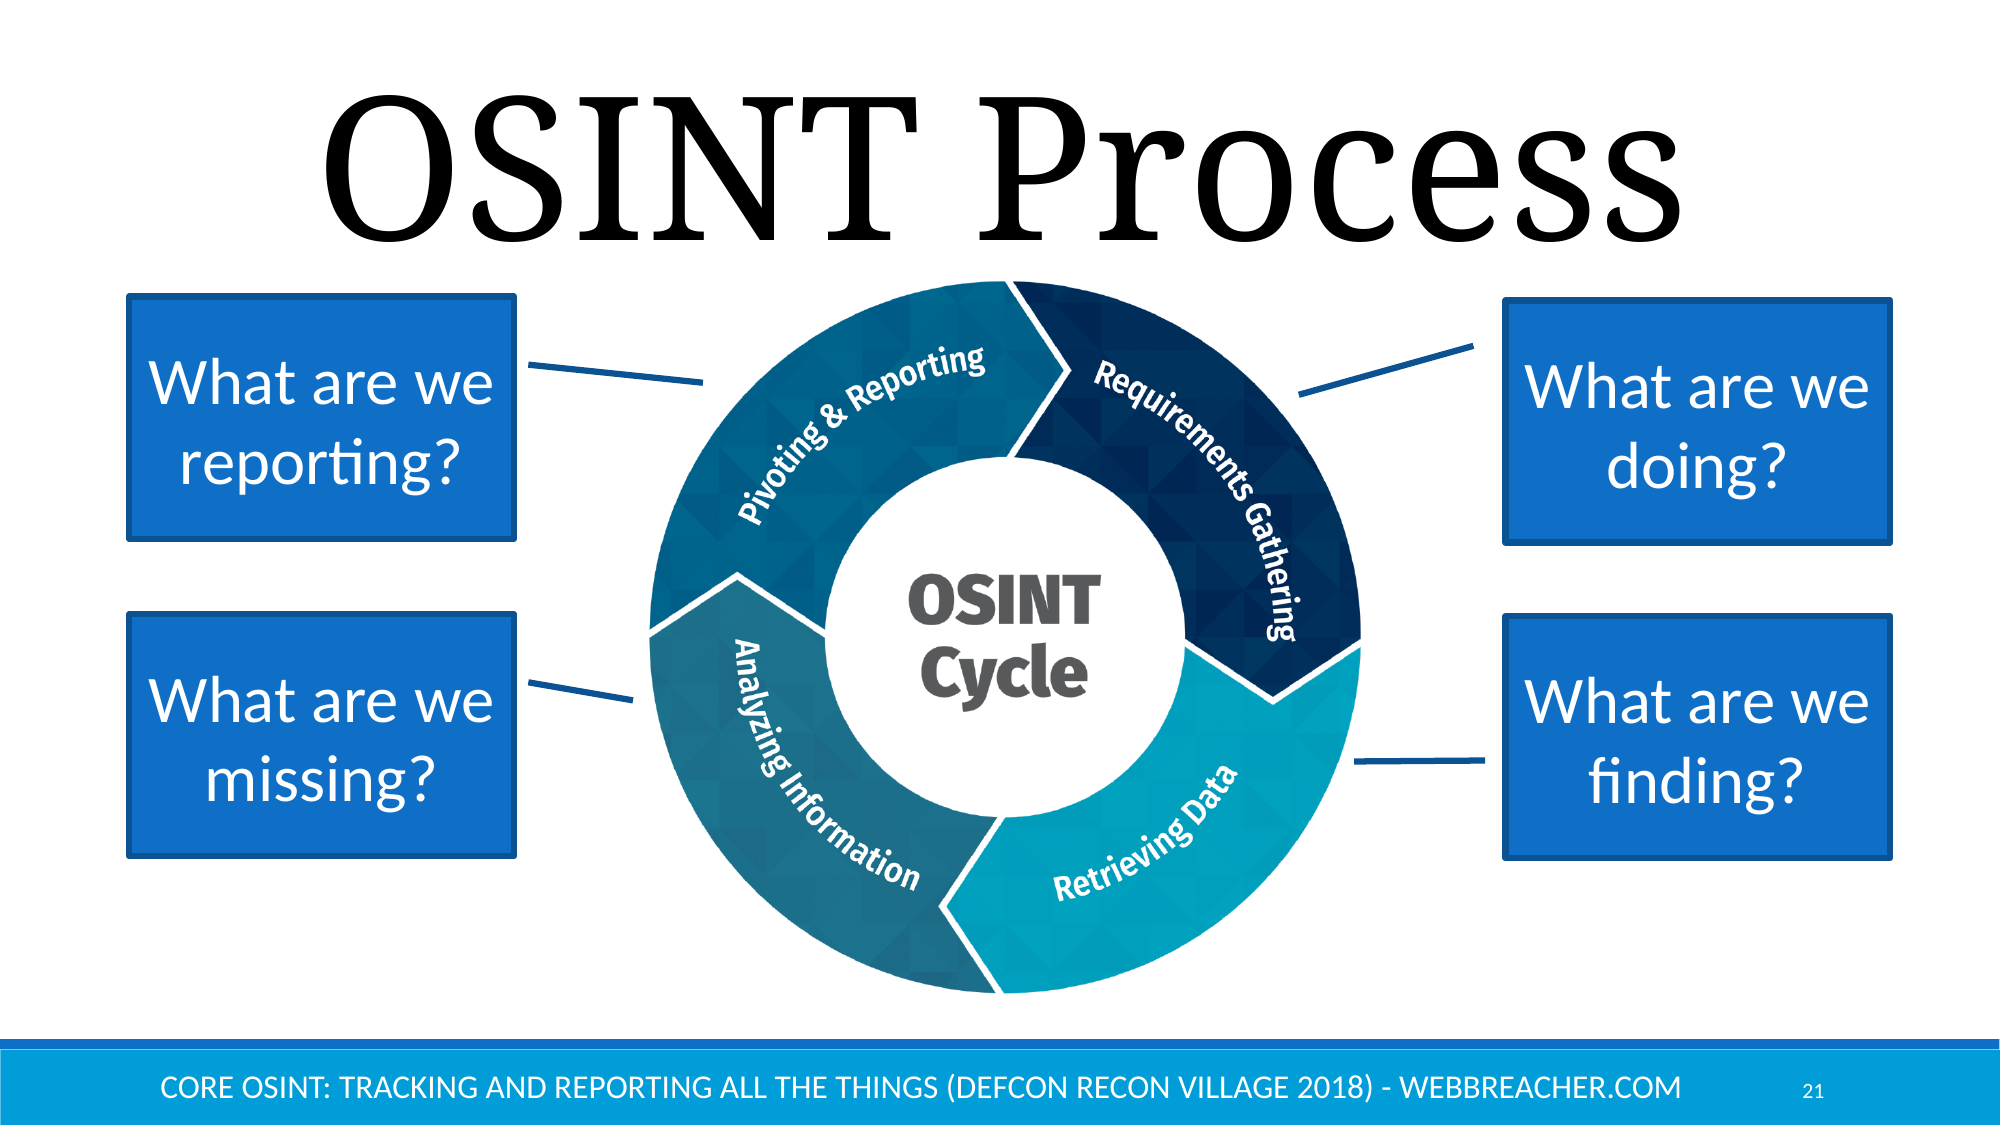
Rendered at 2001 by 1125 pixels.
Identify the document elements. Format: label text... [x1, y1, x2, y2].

text_box What are we reporting? [528, 363, 630, 377]
text_box What are we missing? [128, 613, 515, 858]
text_box What are we reporting? [128, 295, 515, 540]
text_box What are we doing? [1376, 344, 1474, 375]
text_box What are we finding? [1376, 759, 1486, 763]
text_box What are we missing? [528, 681, 630, 702]
picture [632, 273, 1367, 1002]
text_box What are we finding? [1504, 615, 1892, 860]
text_box OSINT Process [63, 33, 1942, 288]
slide_number 21 [1624, 1059, 1840, 1120]
text_box What are we doing? [1504, 299, 1892, 544]
footer Core OSINT: Tracking and Reporting All the Things (Defcon Recon Village 2018) - Webbreacher.com [106, 1054, 1739, 1115]
